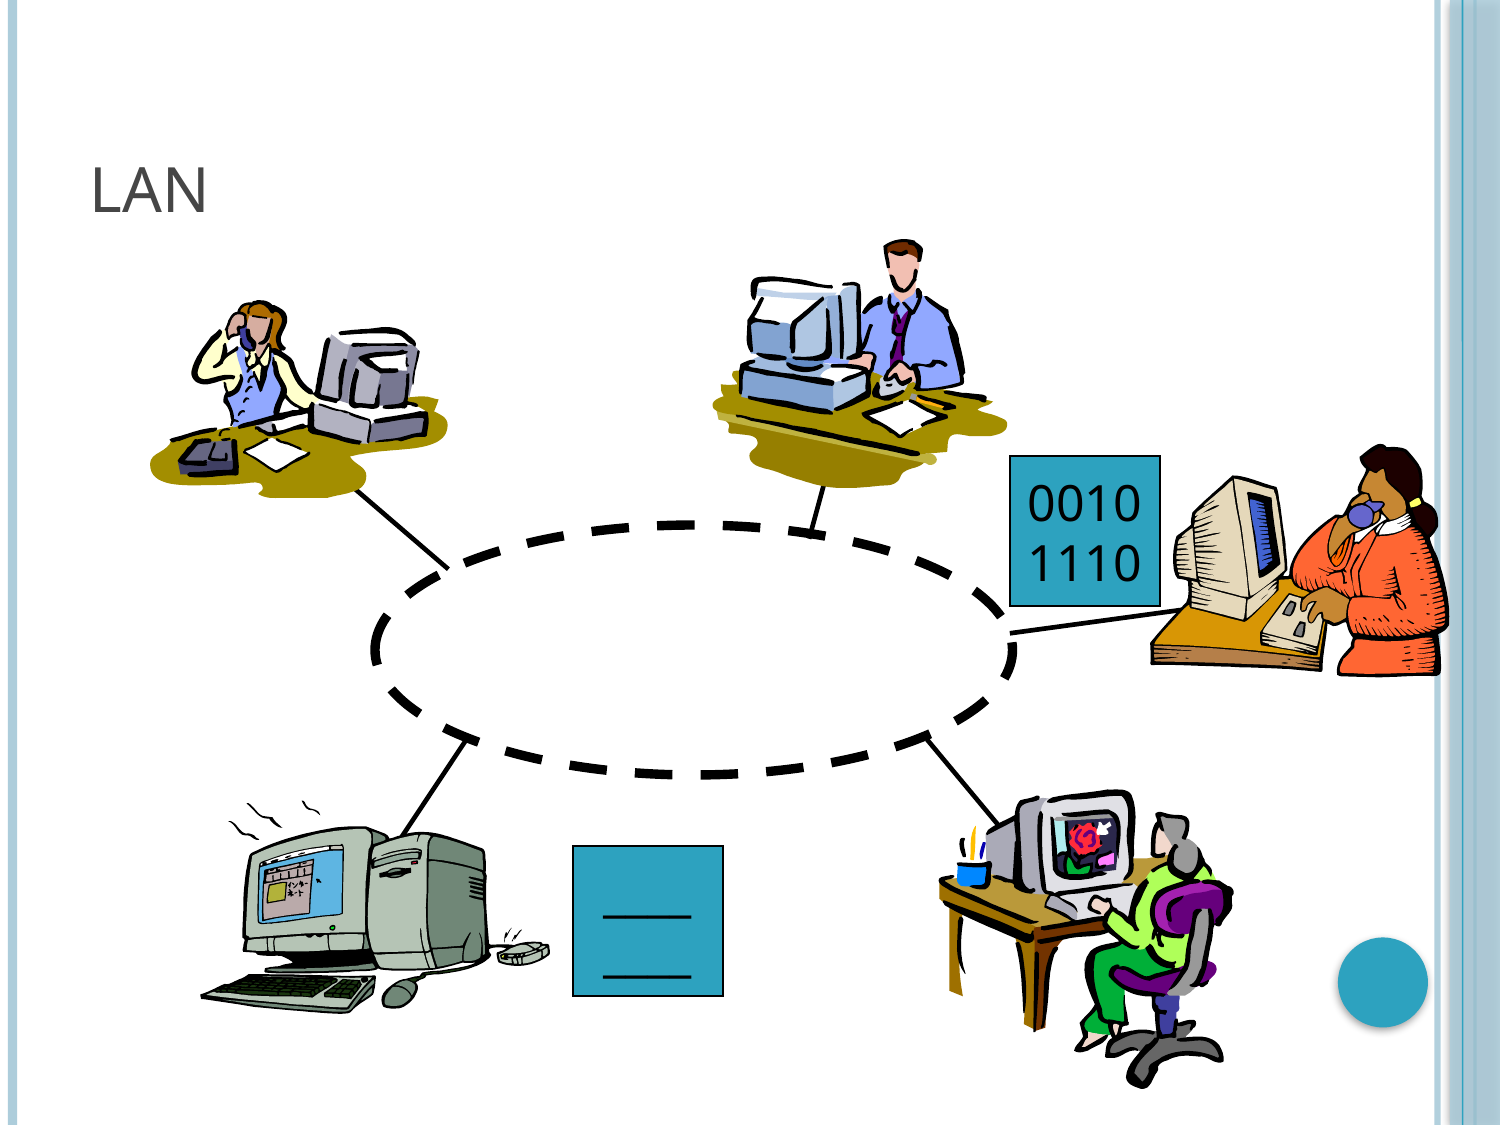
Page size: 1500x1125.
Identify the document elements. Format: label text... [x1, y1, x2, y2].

text_box [375, 525, 1013, 775]
text_box ____ ____ [572, 846, 723, 996]
picture [199, 799, 553, 1015]
picture [711, 236, 1008, 489]
picture [149, 299, 449, 499]
title LAN [75, 45, 1300, 233]
picture [1149, 436, 1452, 680]
text_box 0010 1110 [1009, 456, 1143, 607]
picture [936, 786, 1237, 1090]
